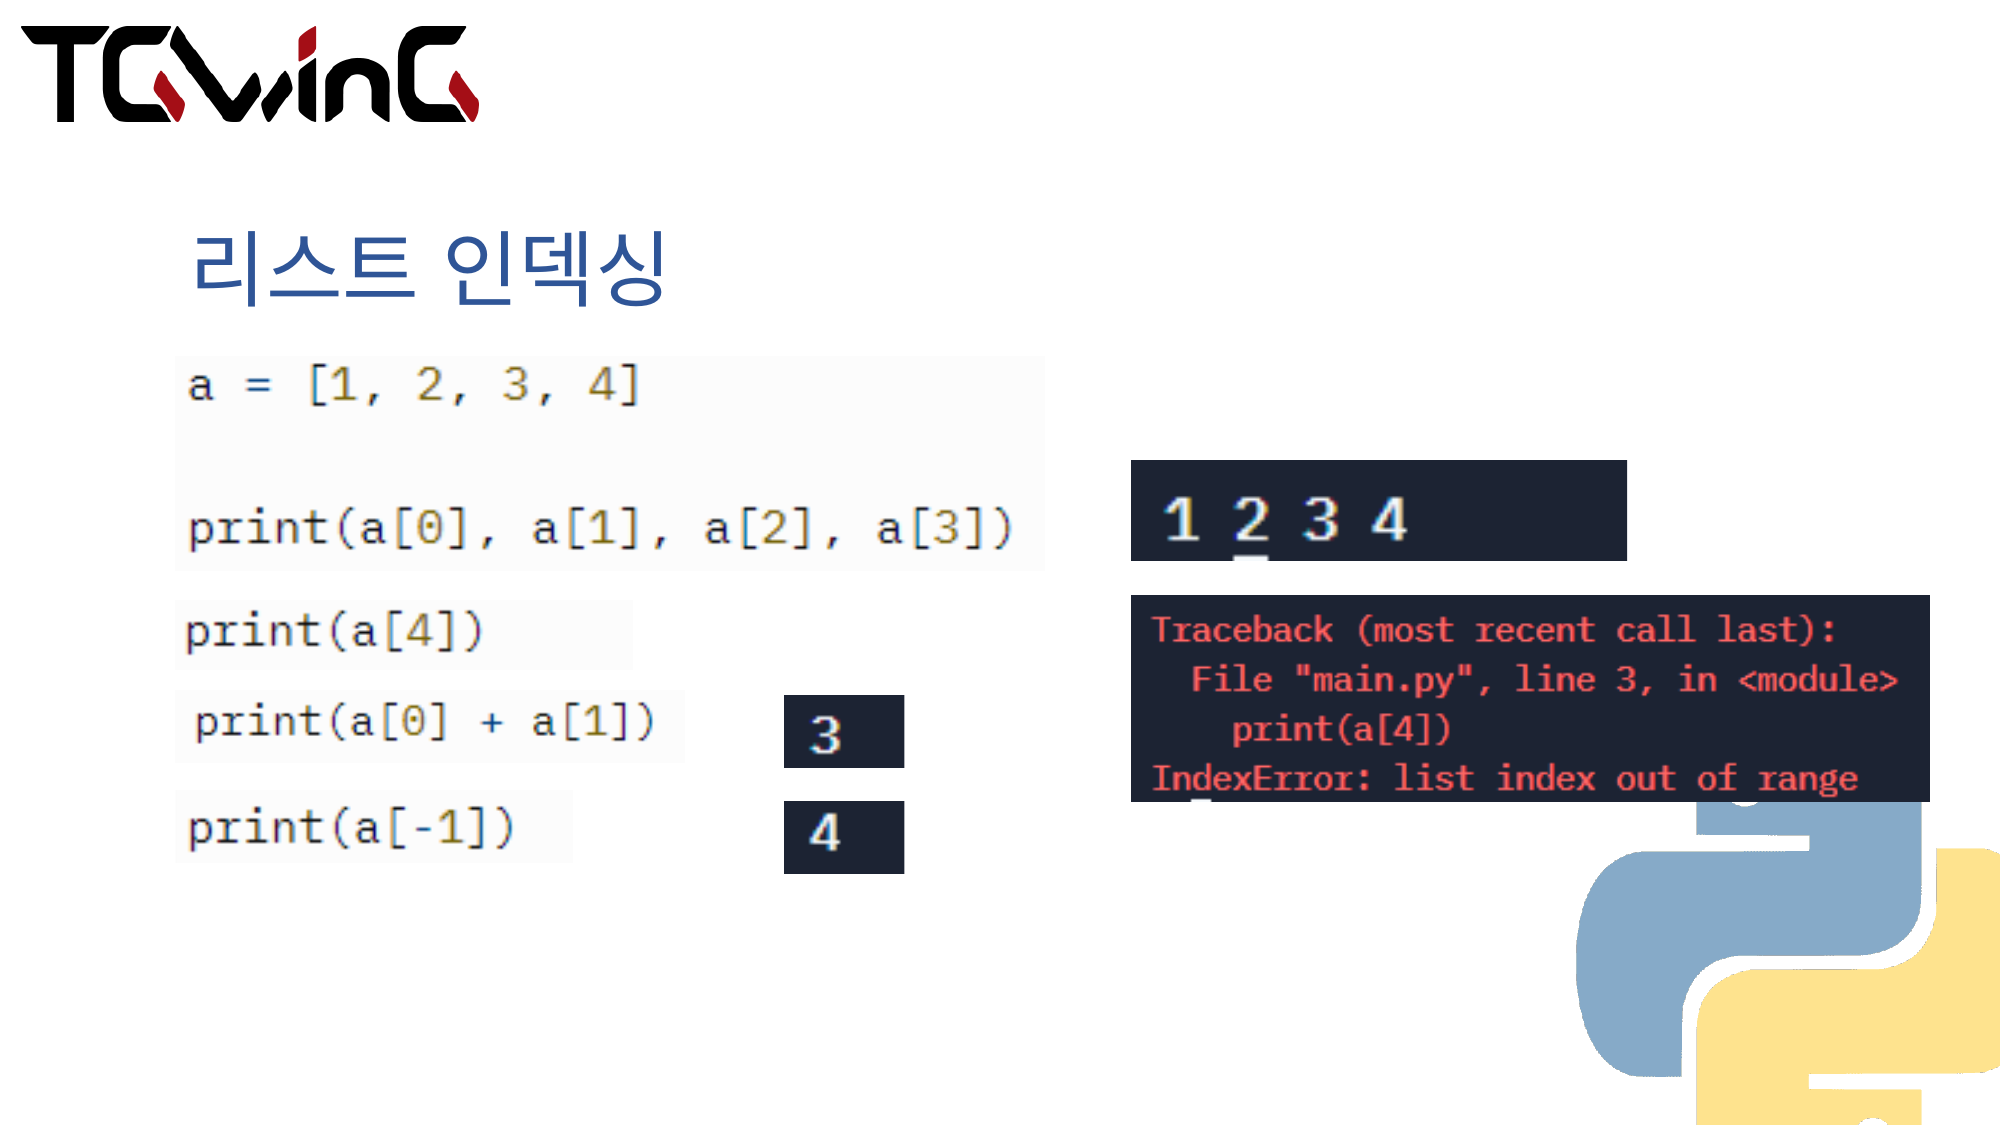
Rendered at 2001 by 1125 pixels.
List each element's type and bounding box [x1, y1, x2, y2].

picture [175, 356, 1045, 571]
picture [175, 790, 573, 863]
picture [1131, 460, 1628, 561]
picture [783, 695, 905, 768]
picture [1131, 595, 1930, 802]
picture [175, 690, 685, 763]
picture [174, 600, 633, 670]
text_box [21, 26, 2000, 1125]
picture [783, 801, 905, 874]
